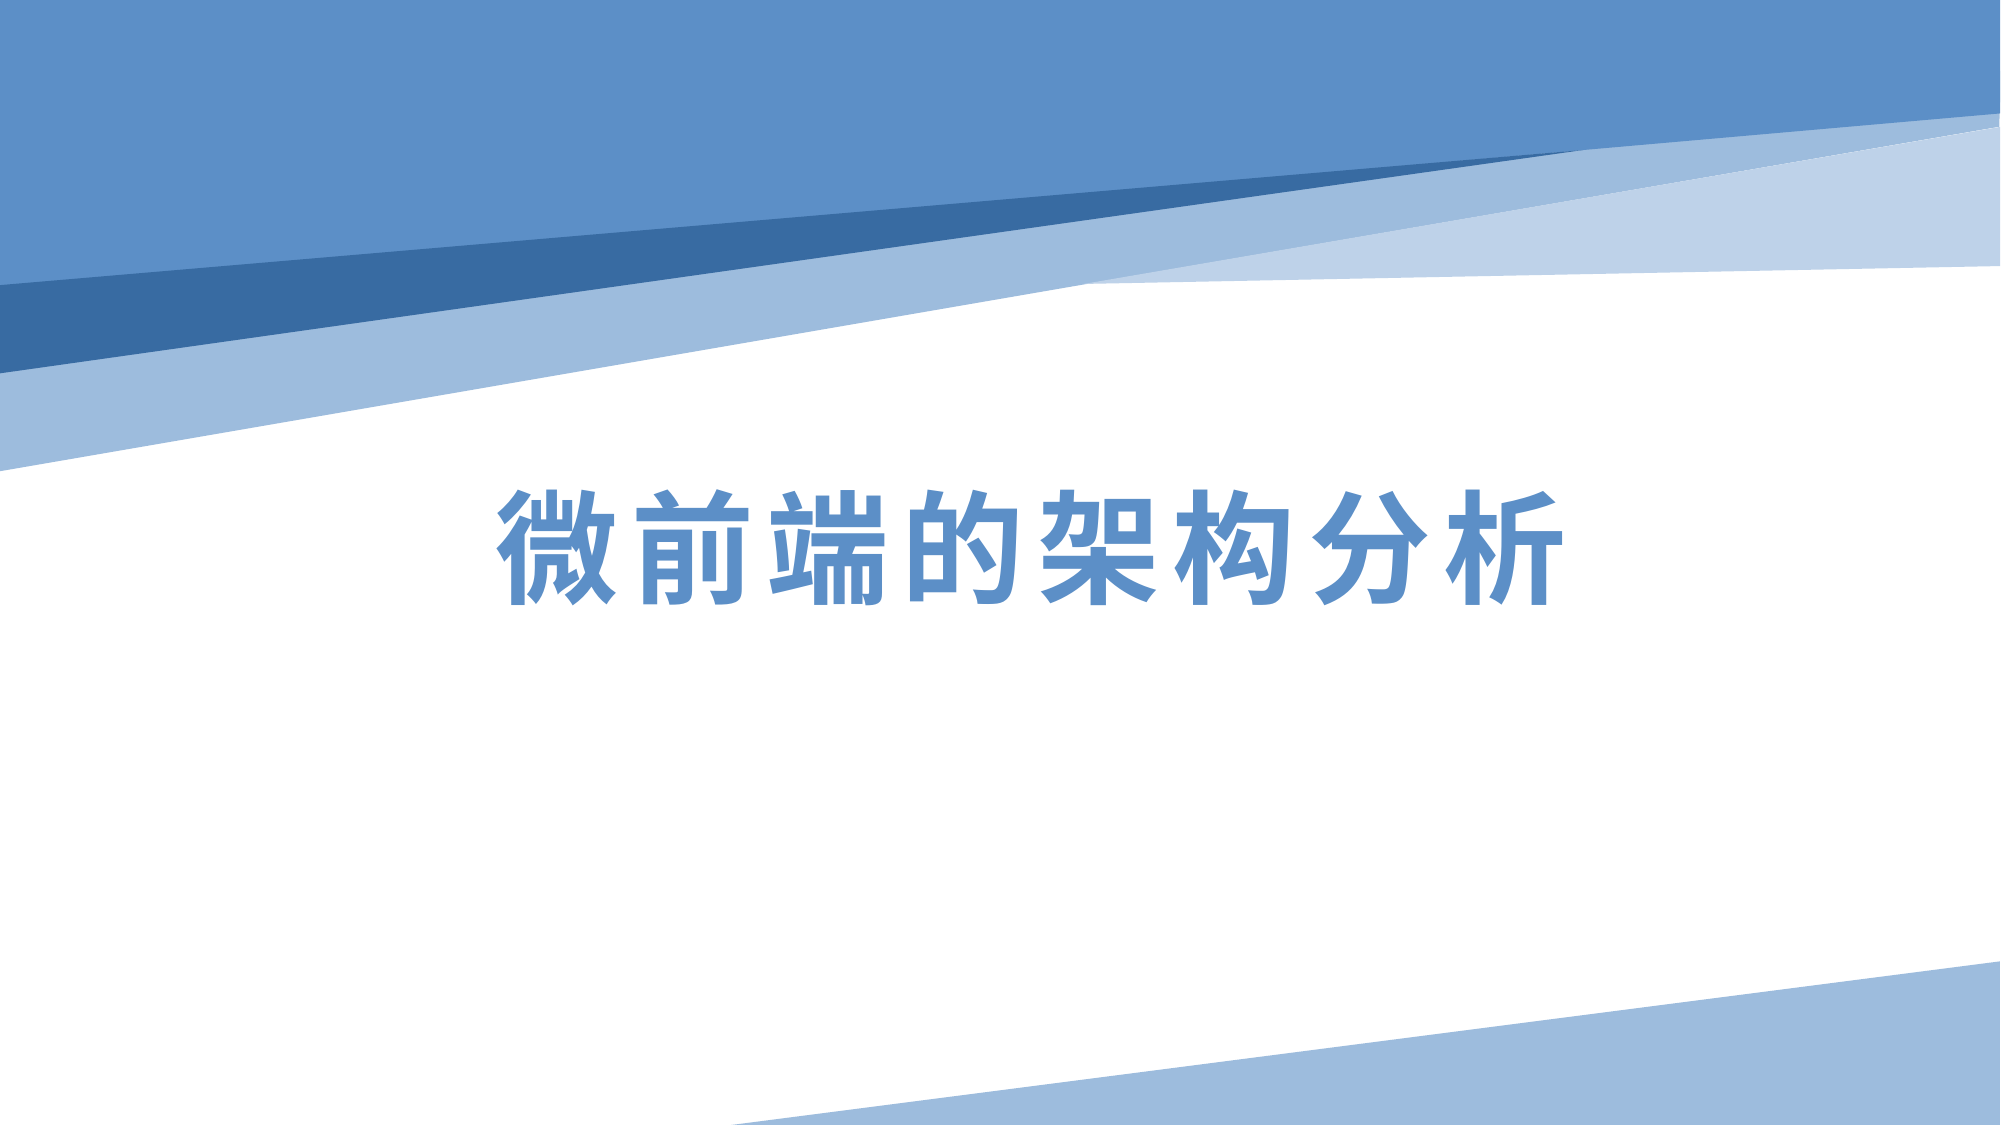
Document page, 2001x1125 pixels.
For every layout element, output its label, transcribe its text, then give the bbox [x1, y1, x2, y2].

title 微前端的架构分析 [447, 443, 1616, 627]
